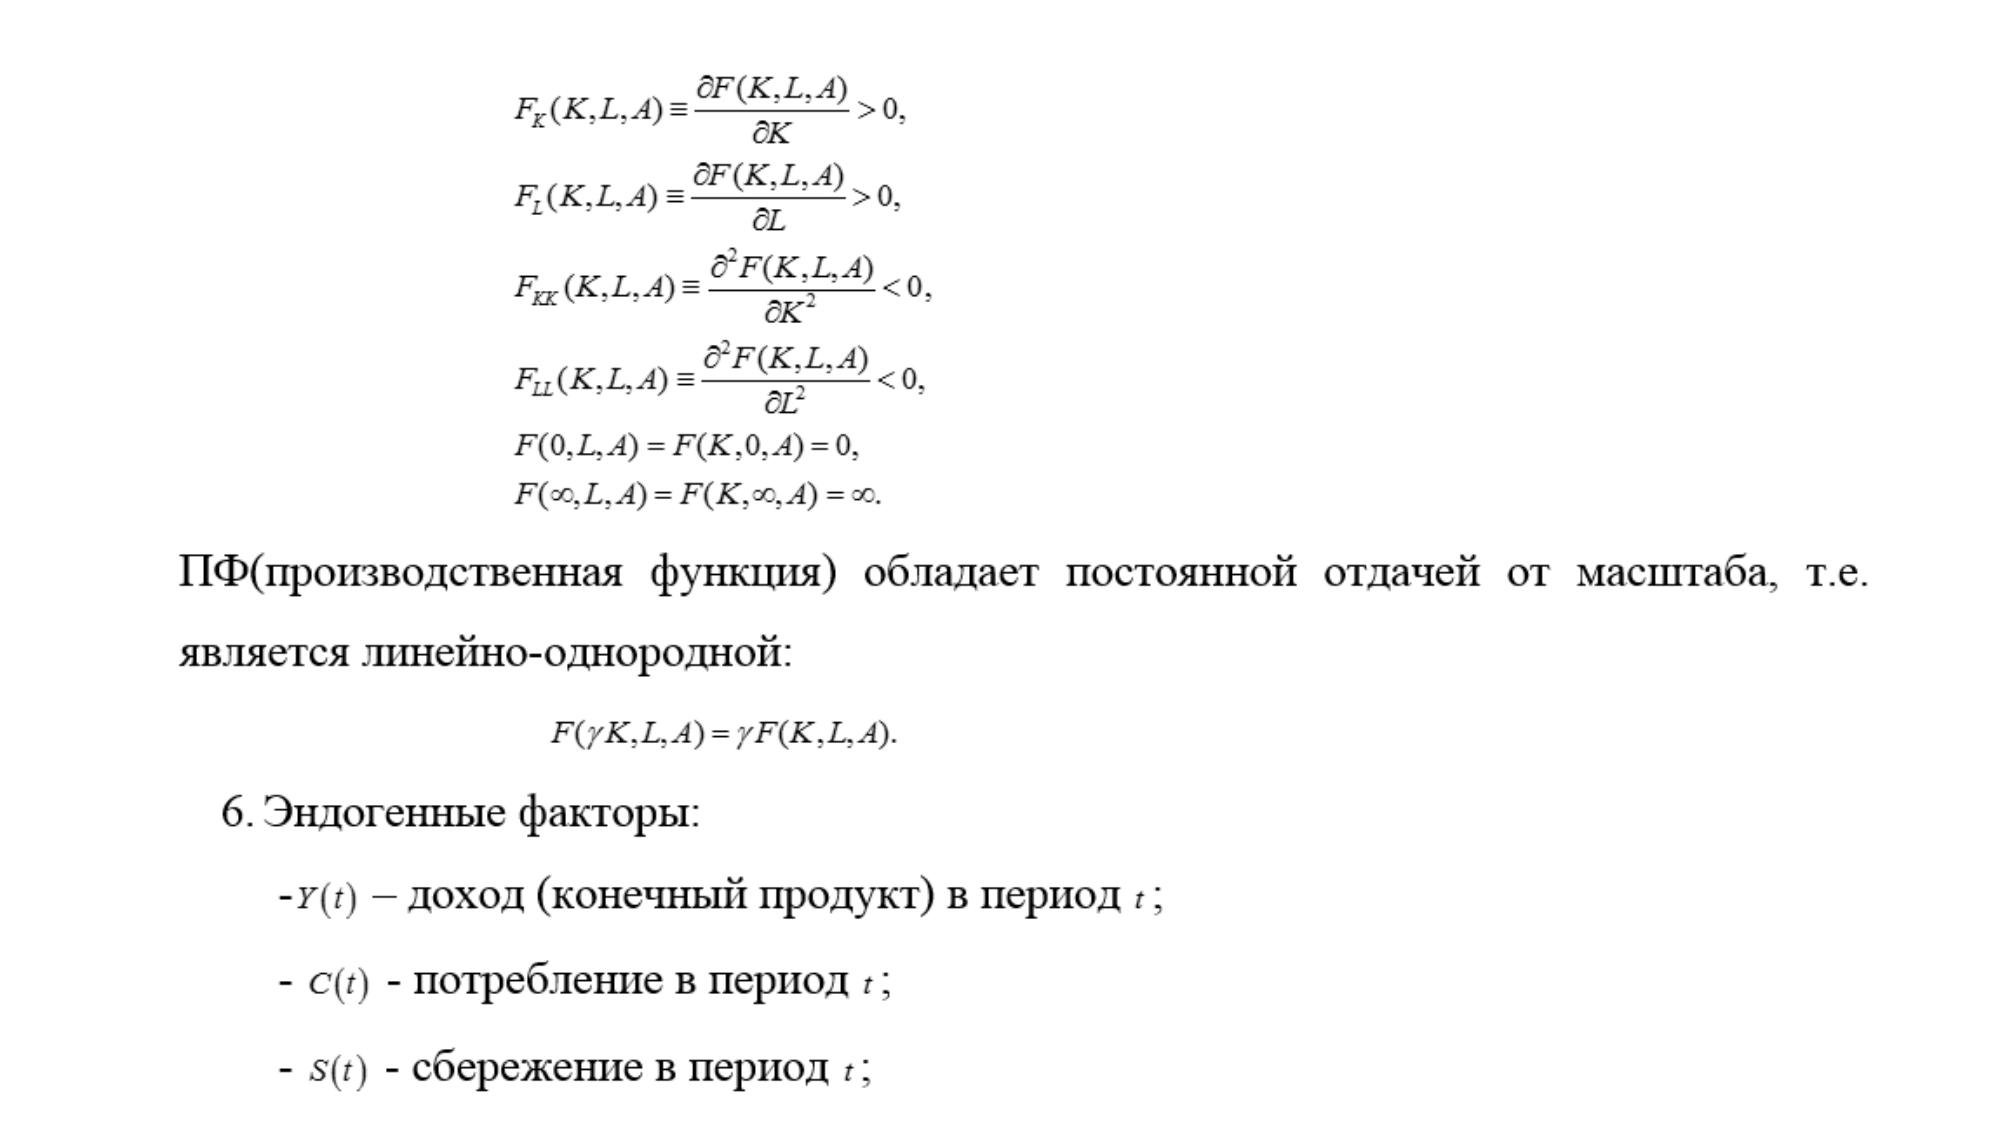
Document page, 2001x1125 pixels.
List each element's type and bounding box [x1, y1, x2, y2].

picture [150, 32, 1875, 1109]
